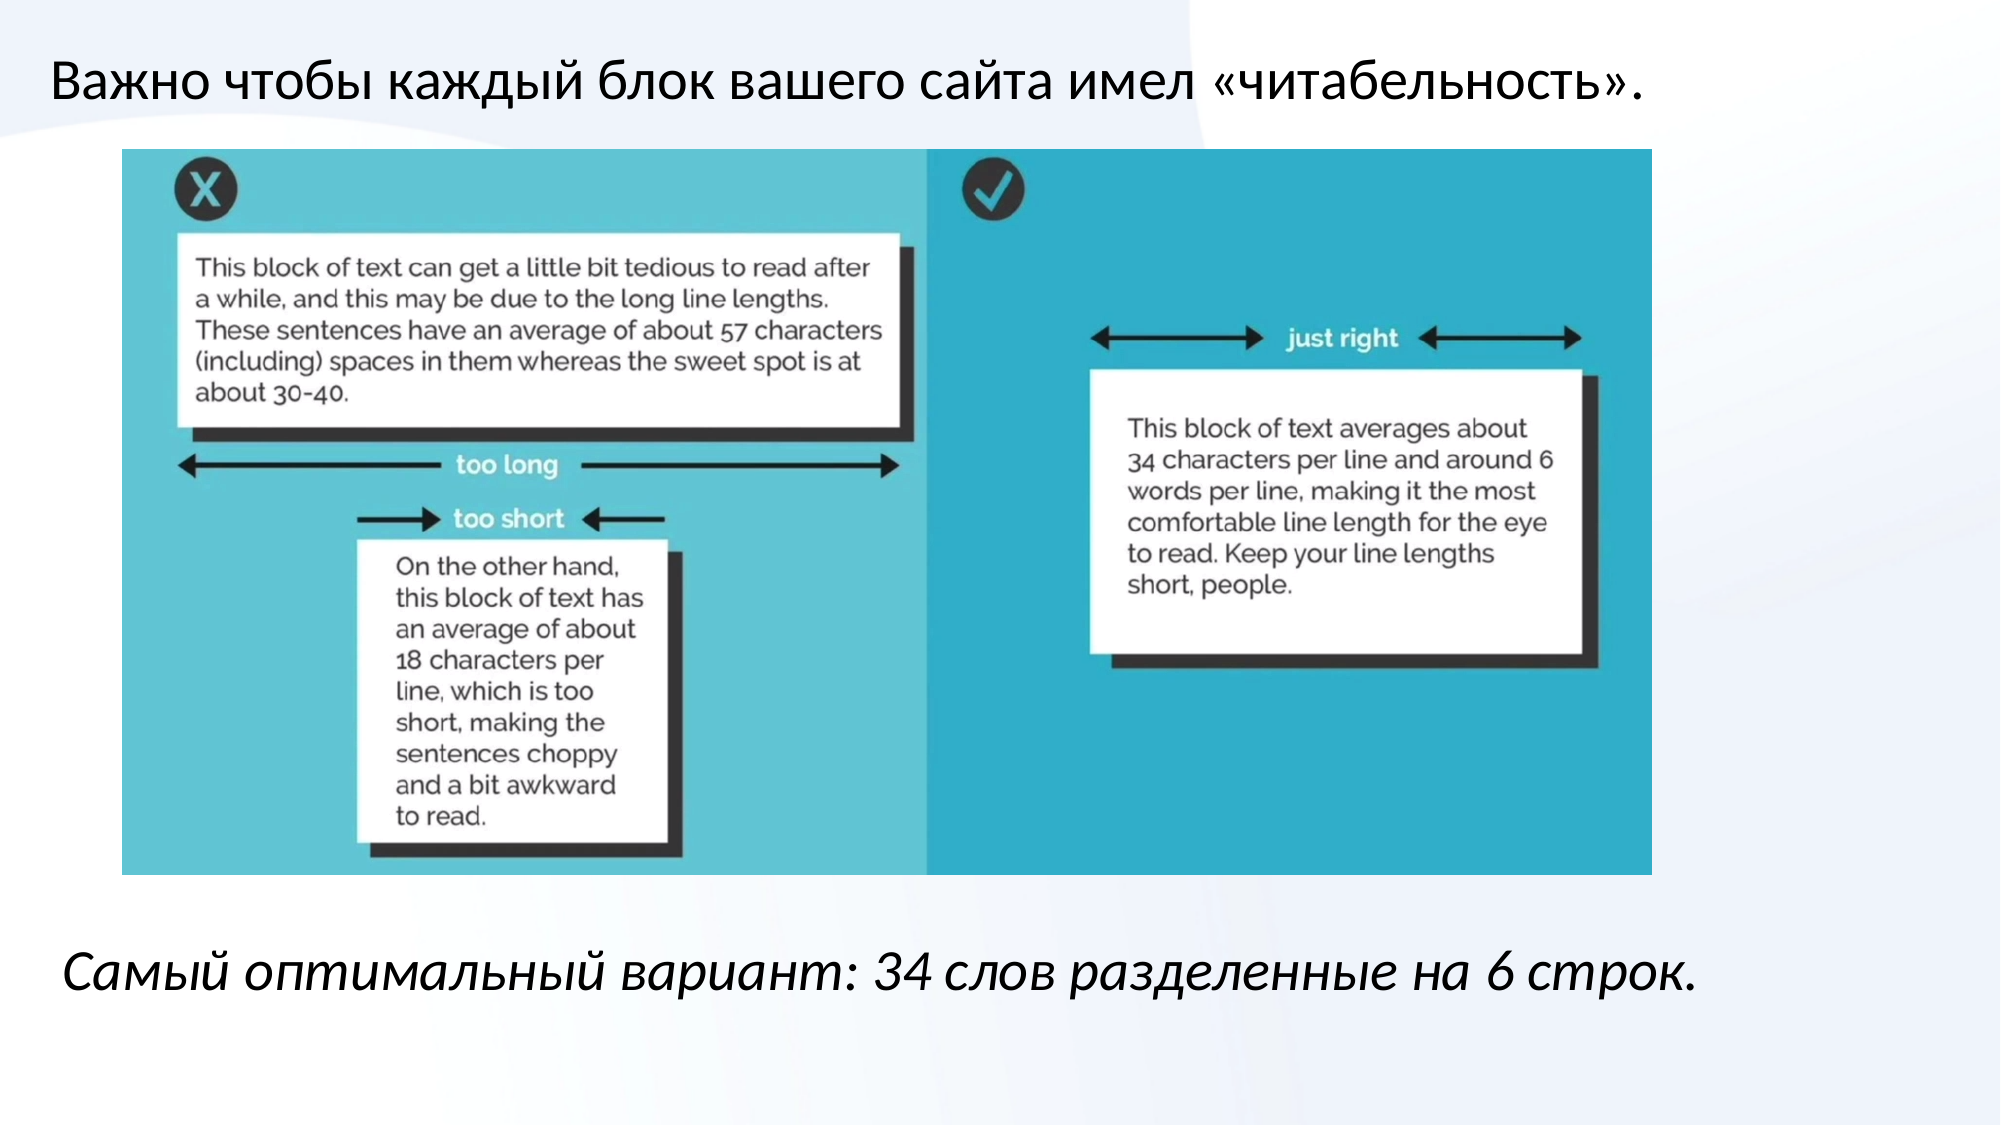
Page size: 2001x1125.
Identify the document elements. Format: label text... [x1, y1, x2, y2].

text_box Самый оптимальный вариант: 34 слов разделенные на 6 строк. [47, 932, 1953, 1084]
picture [0, 0, 2001, 1125]
list Важно чтобы каждый блок вашего сайта имел «читабельность». [35, 41, 1941, 193]
